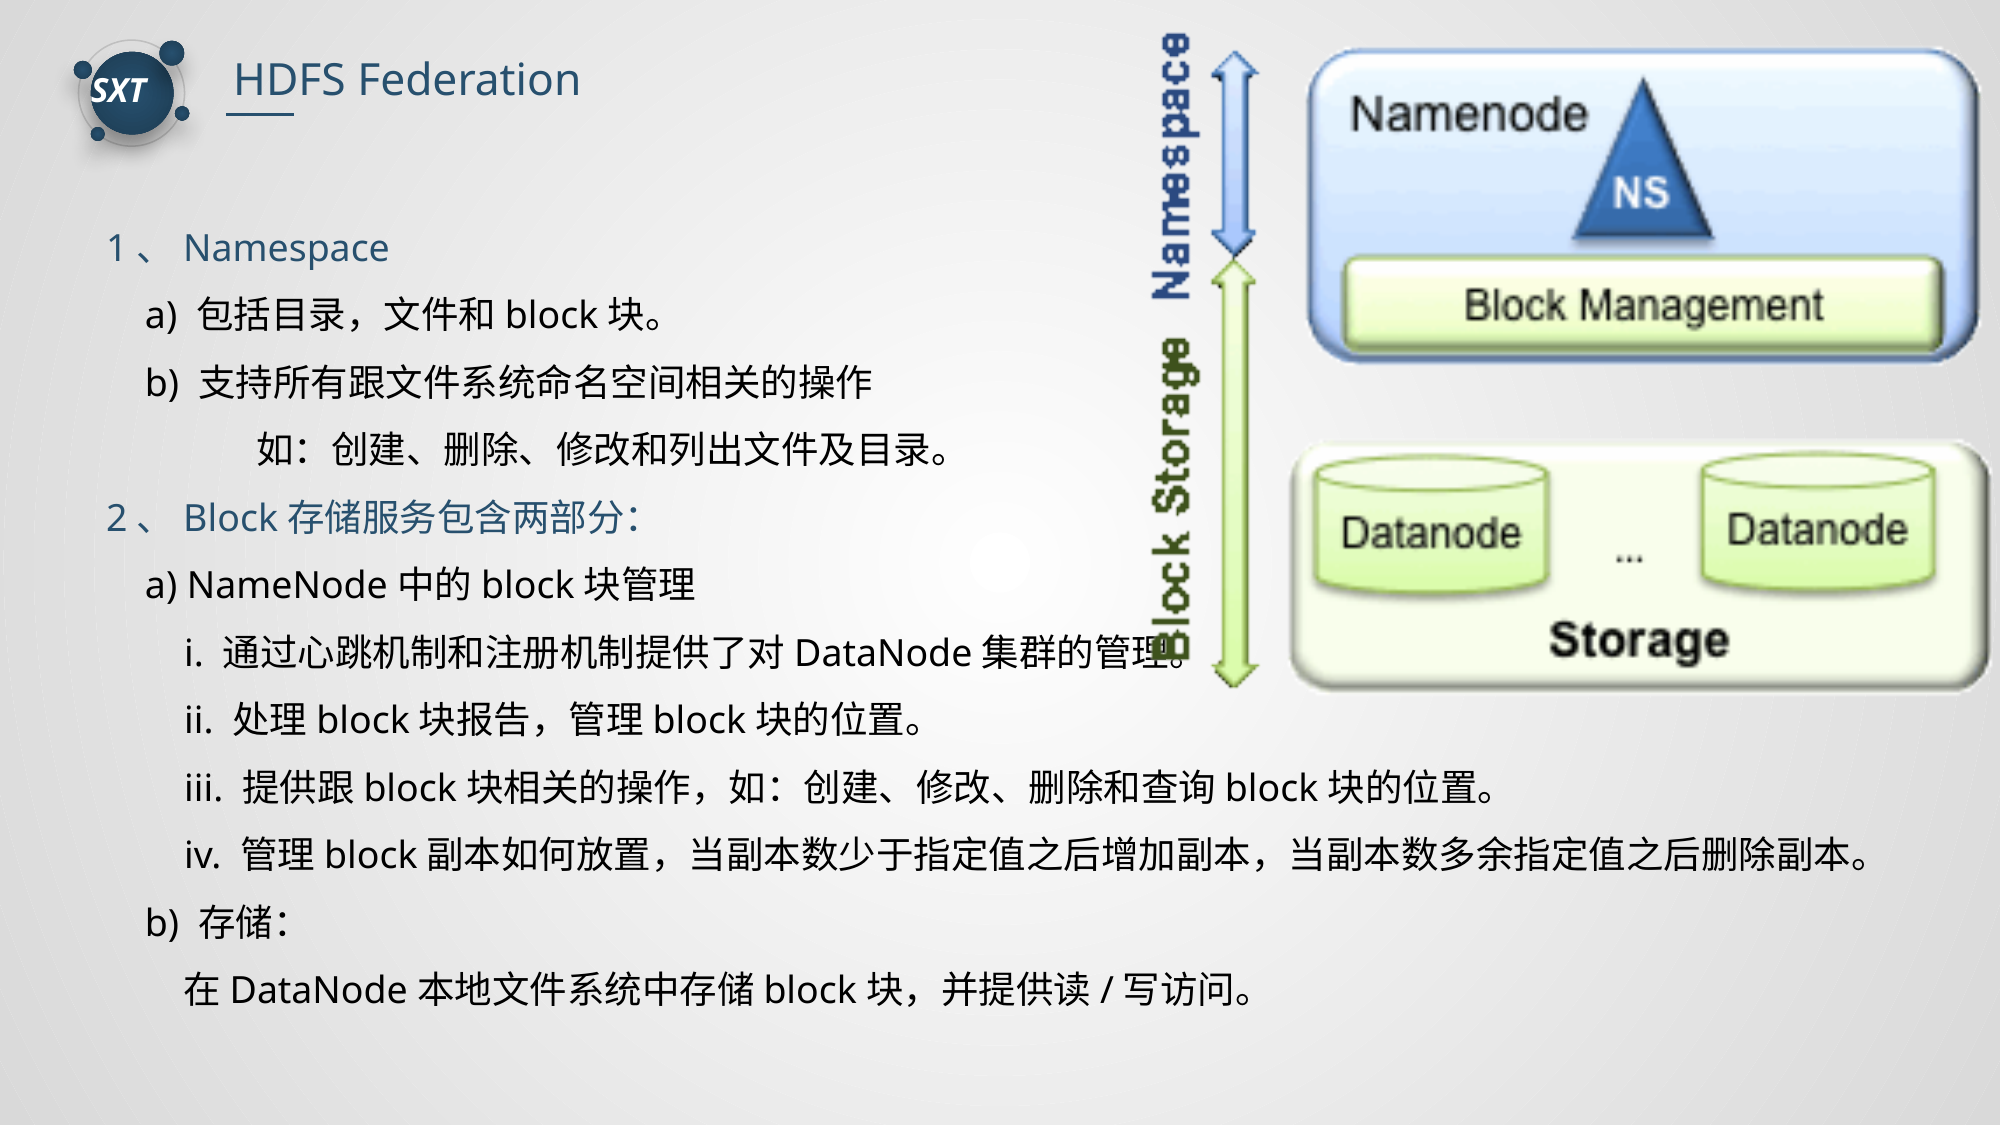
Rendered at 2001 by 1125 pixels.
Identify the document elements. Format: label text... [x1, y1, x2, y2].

text_box HDFS Federation [218, 44, 598, 113]
picture [1128, 0, 2000, 707]
text_box 1、Namespace a) 包括目录，文件和block块。 b) 支持所有跟文件系统命名空间相关的操作 如：创建、删除、修改和列出文件及目录。 2、Block存储服务包含两部分： a) NameNode中的block块管理 i. 通过心跳机制和注册机制提供了对DataNode集群的管理。 ii. 处理block块报告，管理block块的位置。 iii. 提供跟block块相关的操作，如：创建、修改、删除和查询block块的位置。 iv. 管理block副本如何放置，当副本数少于指定值之后增加副本，当副本数多余指定值之后删除副本。 b) 存储： 在DataNode本地文件系统中存储block块，并提供读/写访问。 [91, 194, 1940, 1019]
